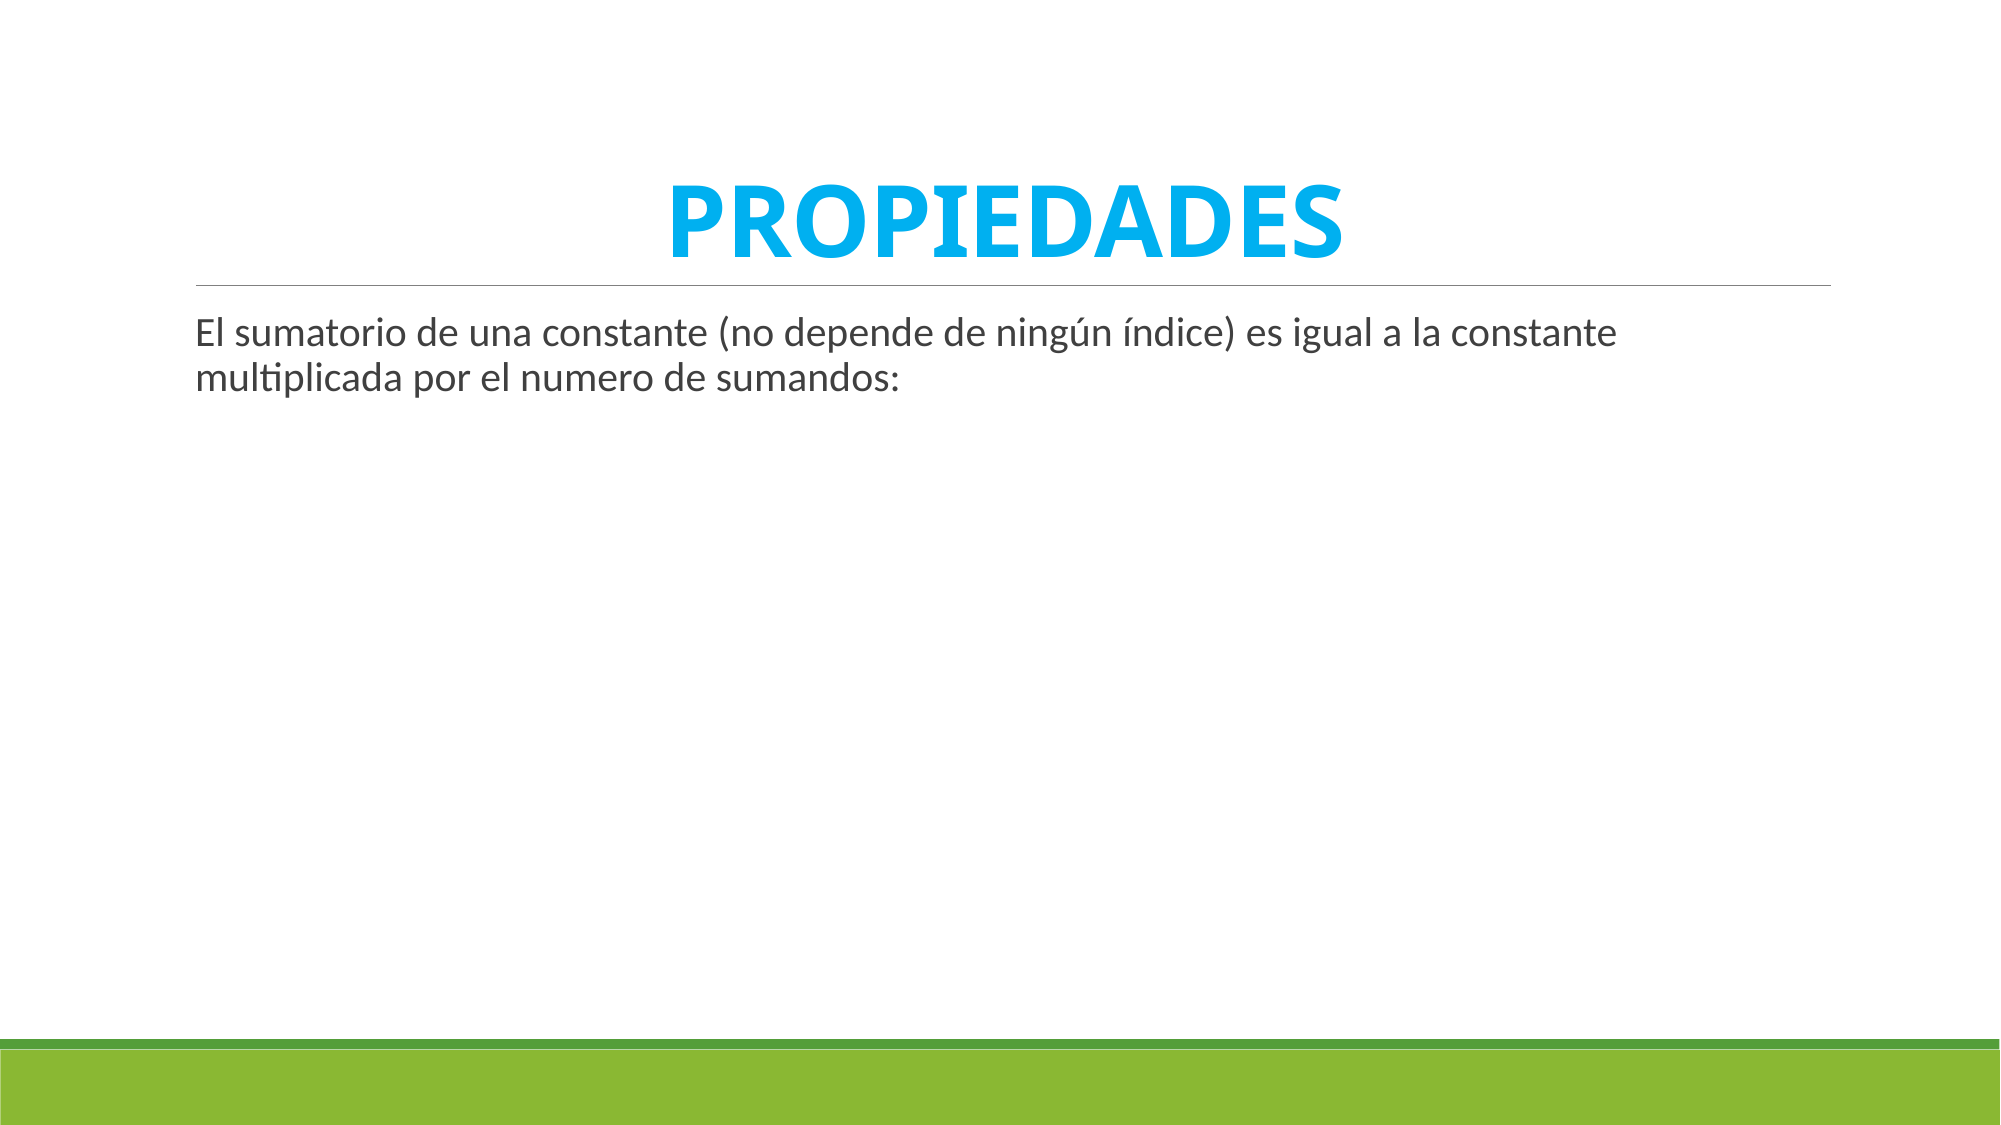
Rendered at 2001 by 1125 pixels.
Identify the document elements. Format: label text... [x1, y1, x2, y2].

title PROPIEDADES [180, 47, 1830, 285]
